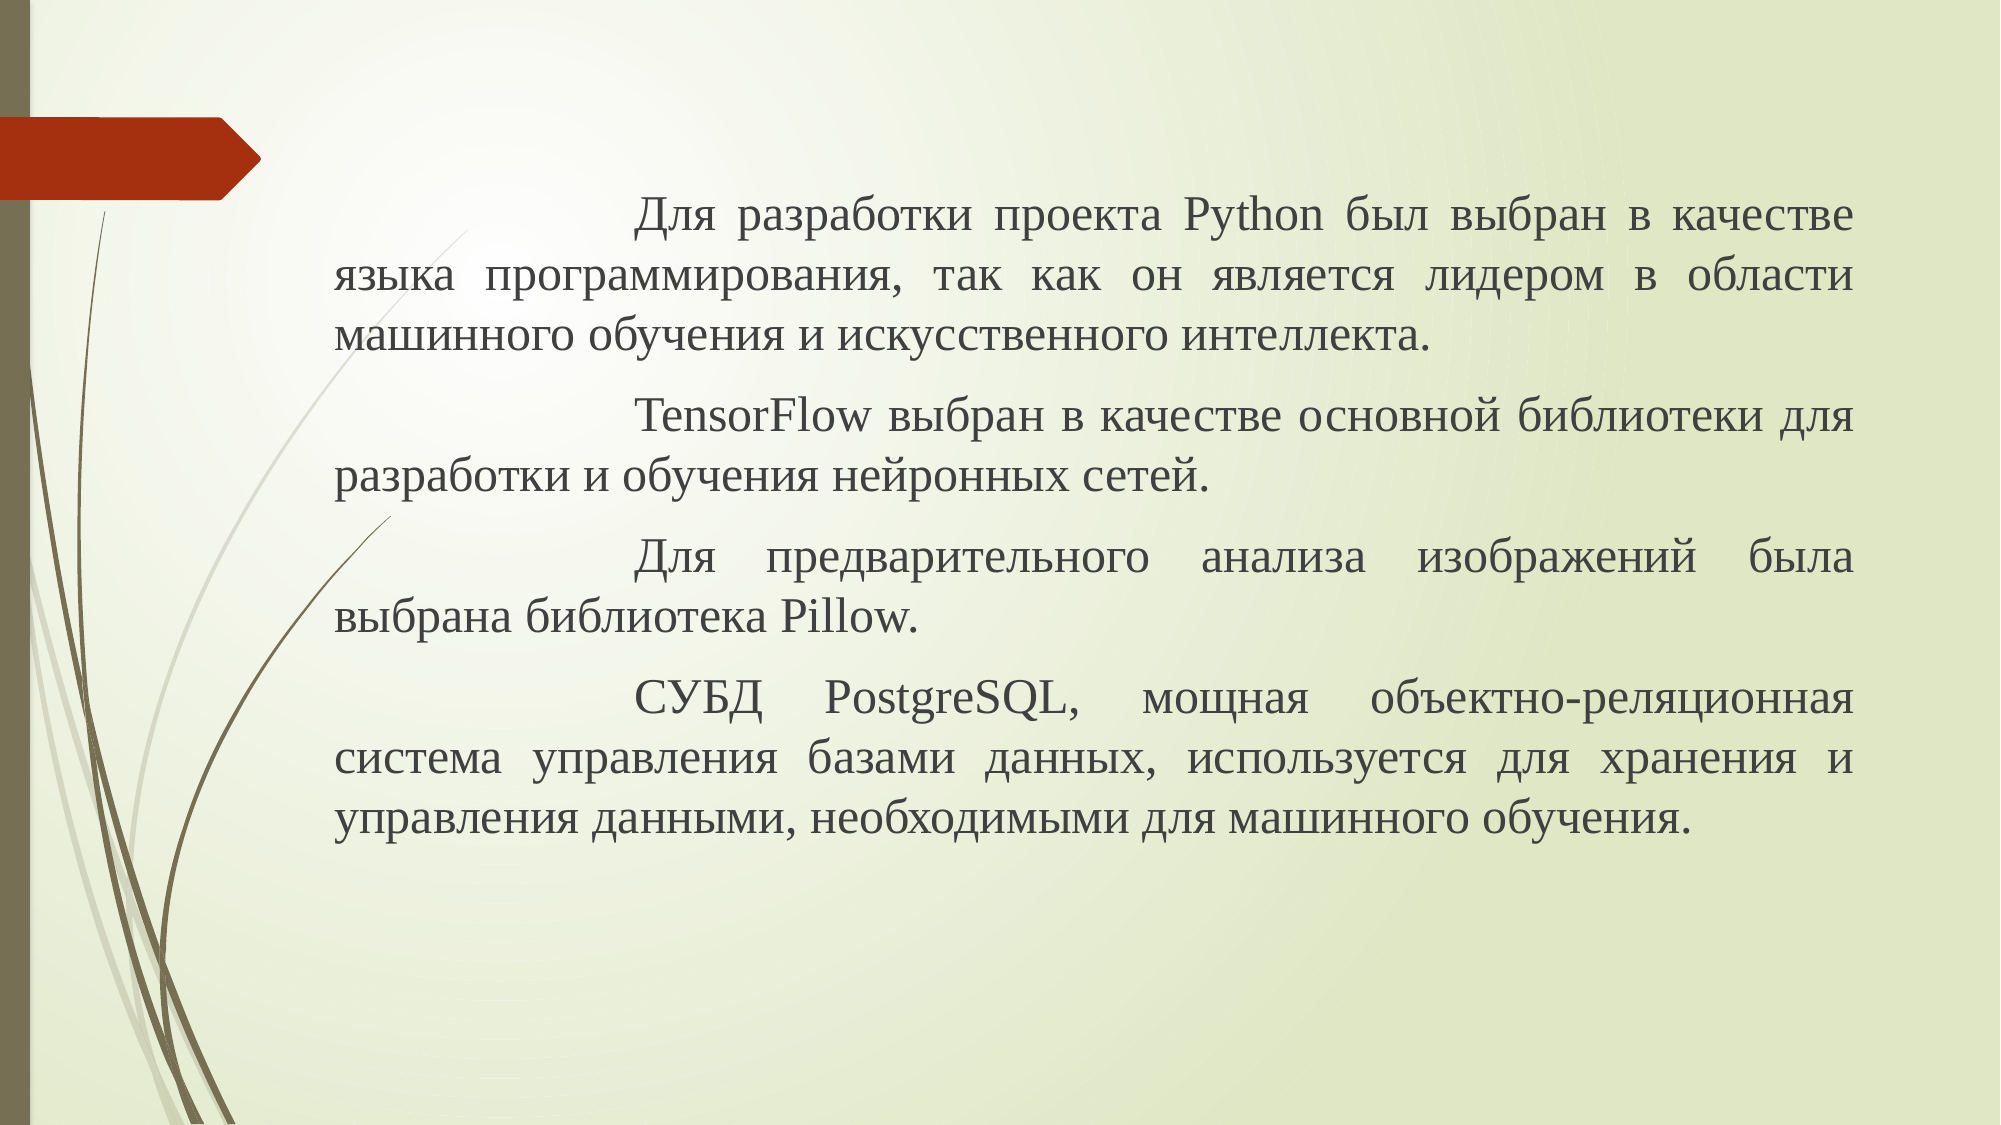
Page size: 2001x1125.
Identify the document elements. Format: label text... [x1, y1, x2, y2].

list Для разработки проекта Python был выбран в качестве языка программирования, так как он является лидером в области машинного обучения и искусственного интеллекта. TensorFlow выбран в качестве основной библиотеки для разработки и обучения нейронных сетей. Для предварительного анализа изображений была выбрана библиотека Pillow. СУБД PostgreSQL, мощная объектно-реляционная система управления базами данных, используется для хранения и управления данными, необходимыми для машинного обучения. [262, 173, 1870, 952]
